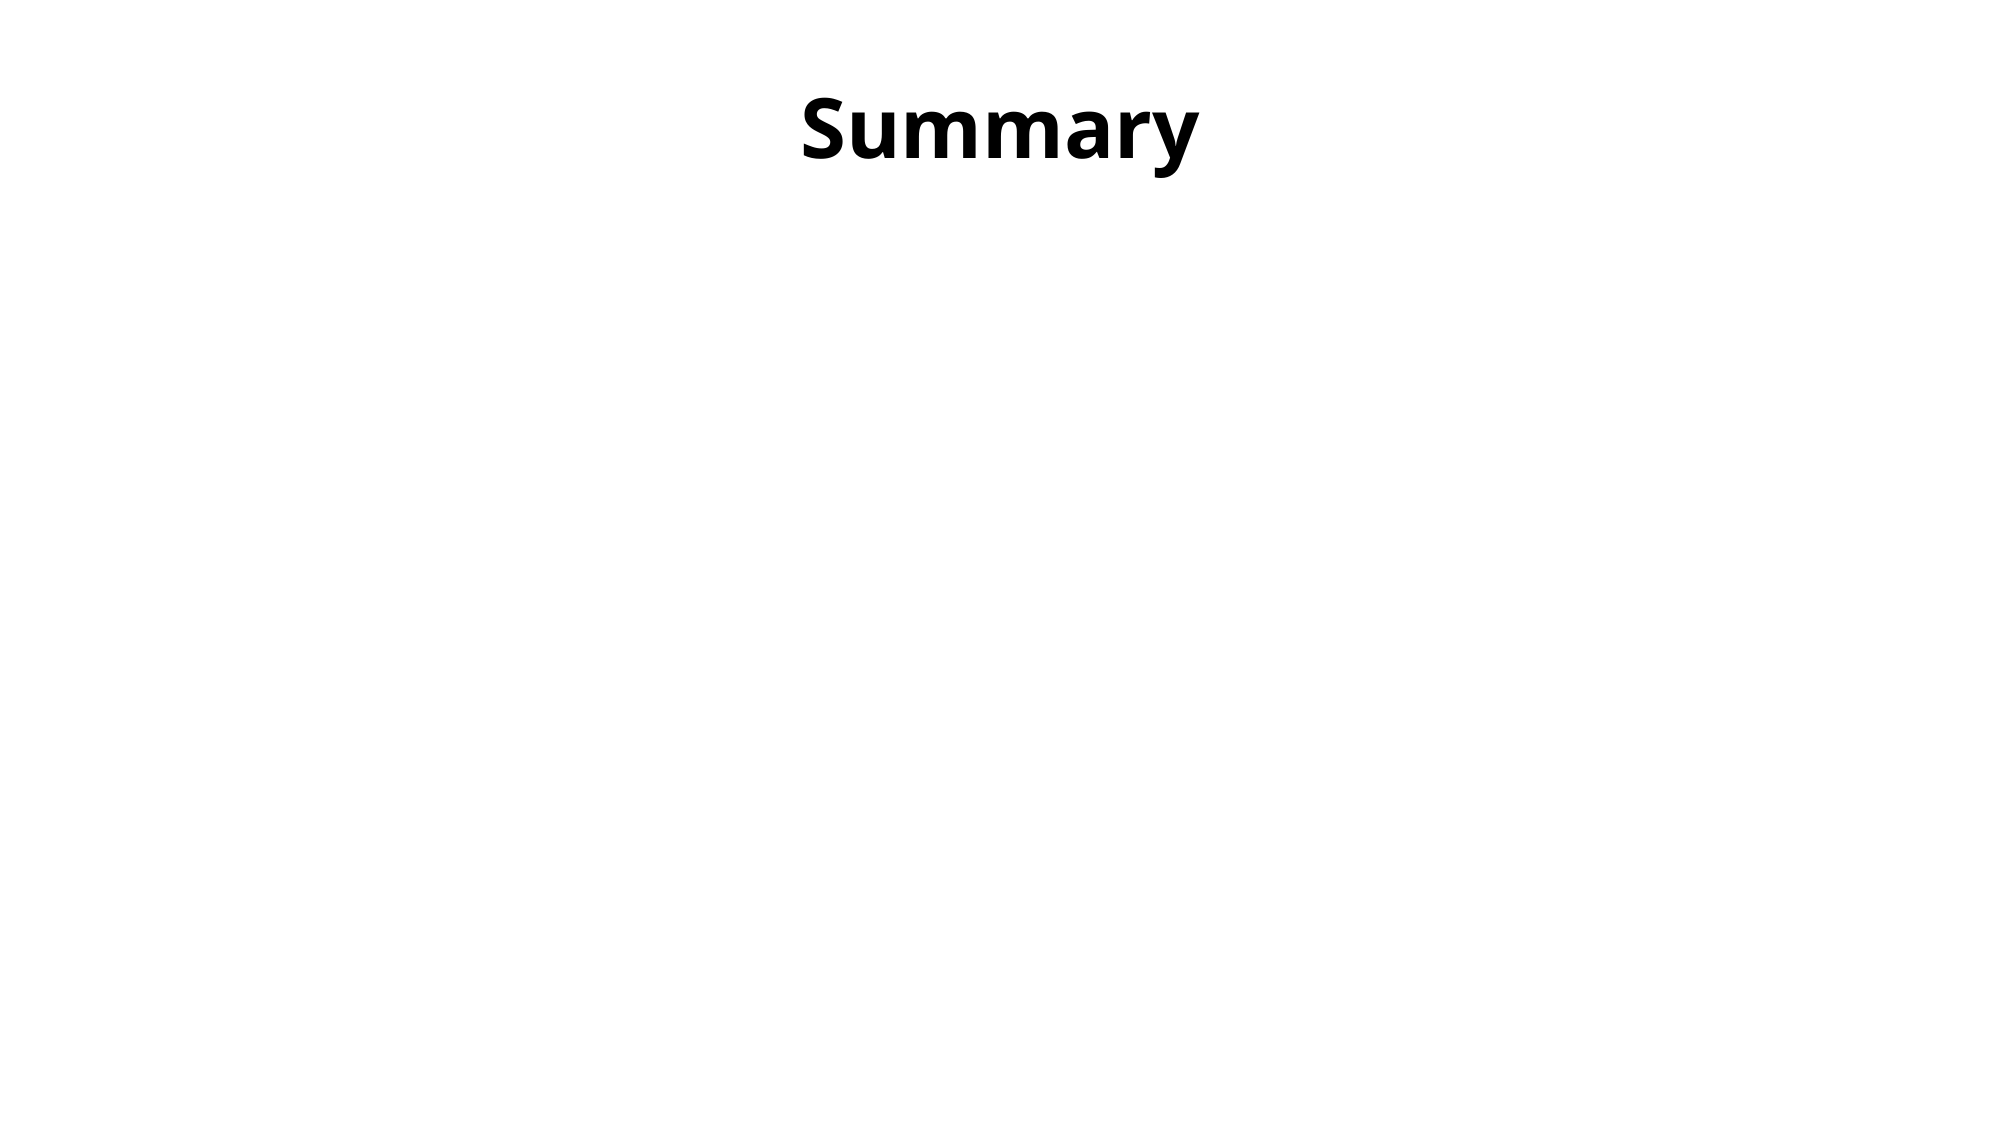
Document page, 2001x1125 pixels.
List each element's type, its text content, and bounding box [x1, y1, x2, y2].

title Summary [137, 22, 1863, 241]
